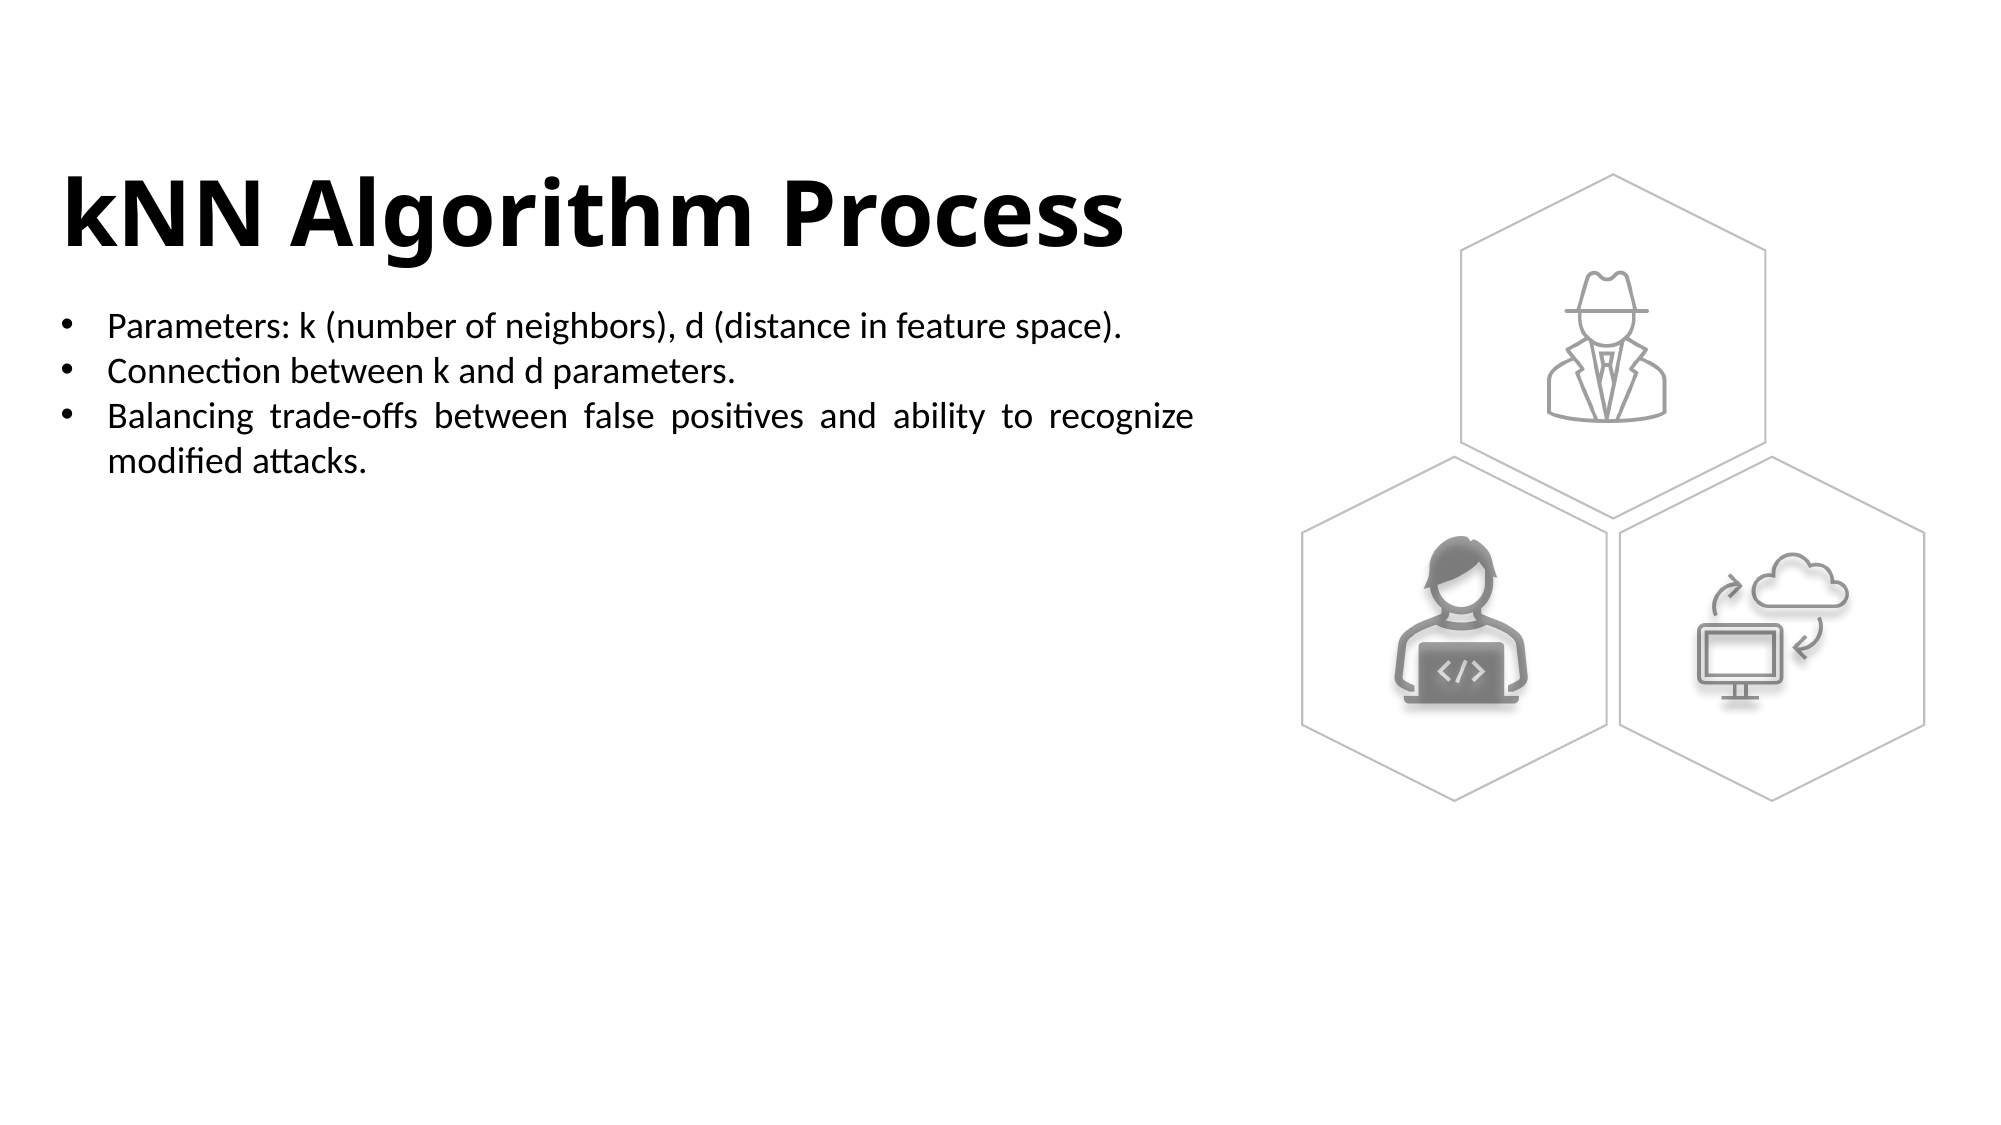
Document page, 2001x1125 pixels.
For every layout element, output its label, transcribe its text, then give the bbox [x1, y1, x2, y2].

text_box [1301, 455, 1608, 803]
title kNN Algorithm Process [45, 143, 1162, 274]
text_box [1618, 455, 1926, 803]
text_box [1460, 173, 1767, 520]
text_box Parameters: k (number of neighbors), d (distance in feature space). Connection between k and d parameters. Balancing trade-offs between false positives and ability to recognize modified attacks. [45, 293, 1211, 489]
picture [1682, 539, 1862, 719]
picture [1366, 518, 1556, 707]
picture [1514, 255, 1699, 440]
